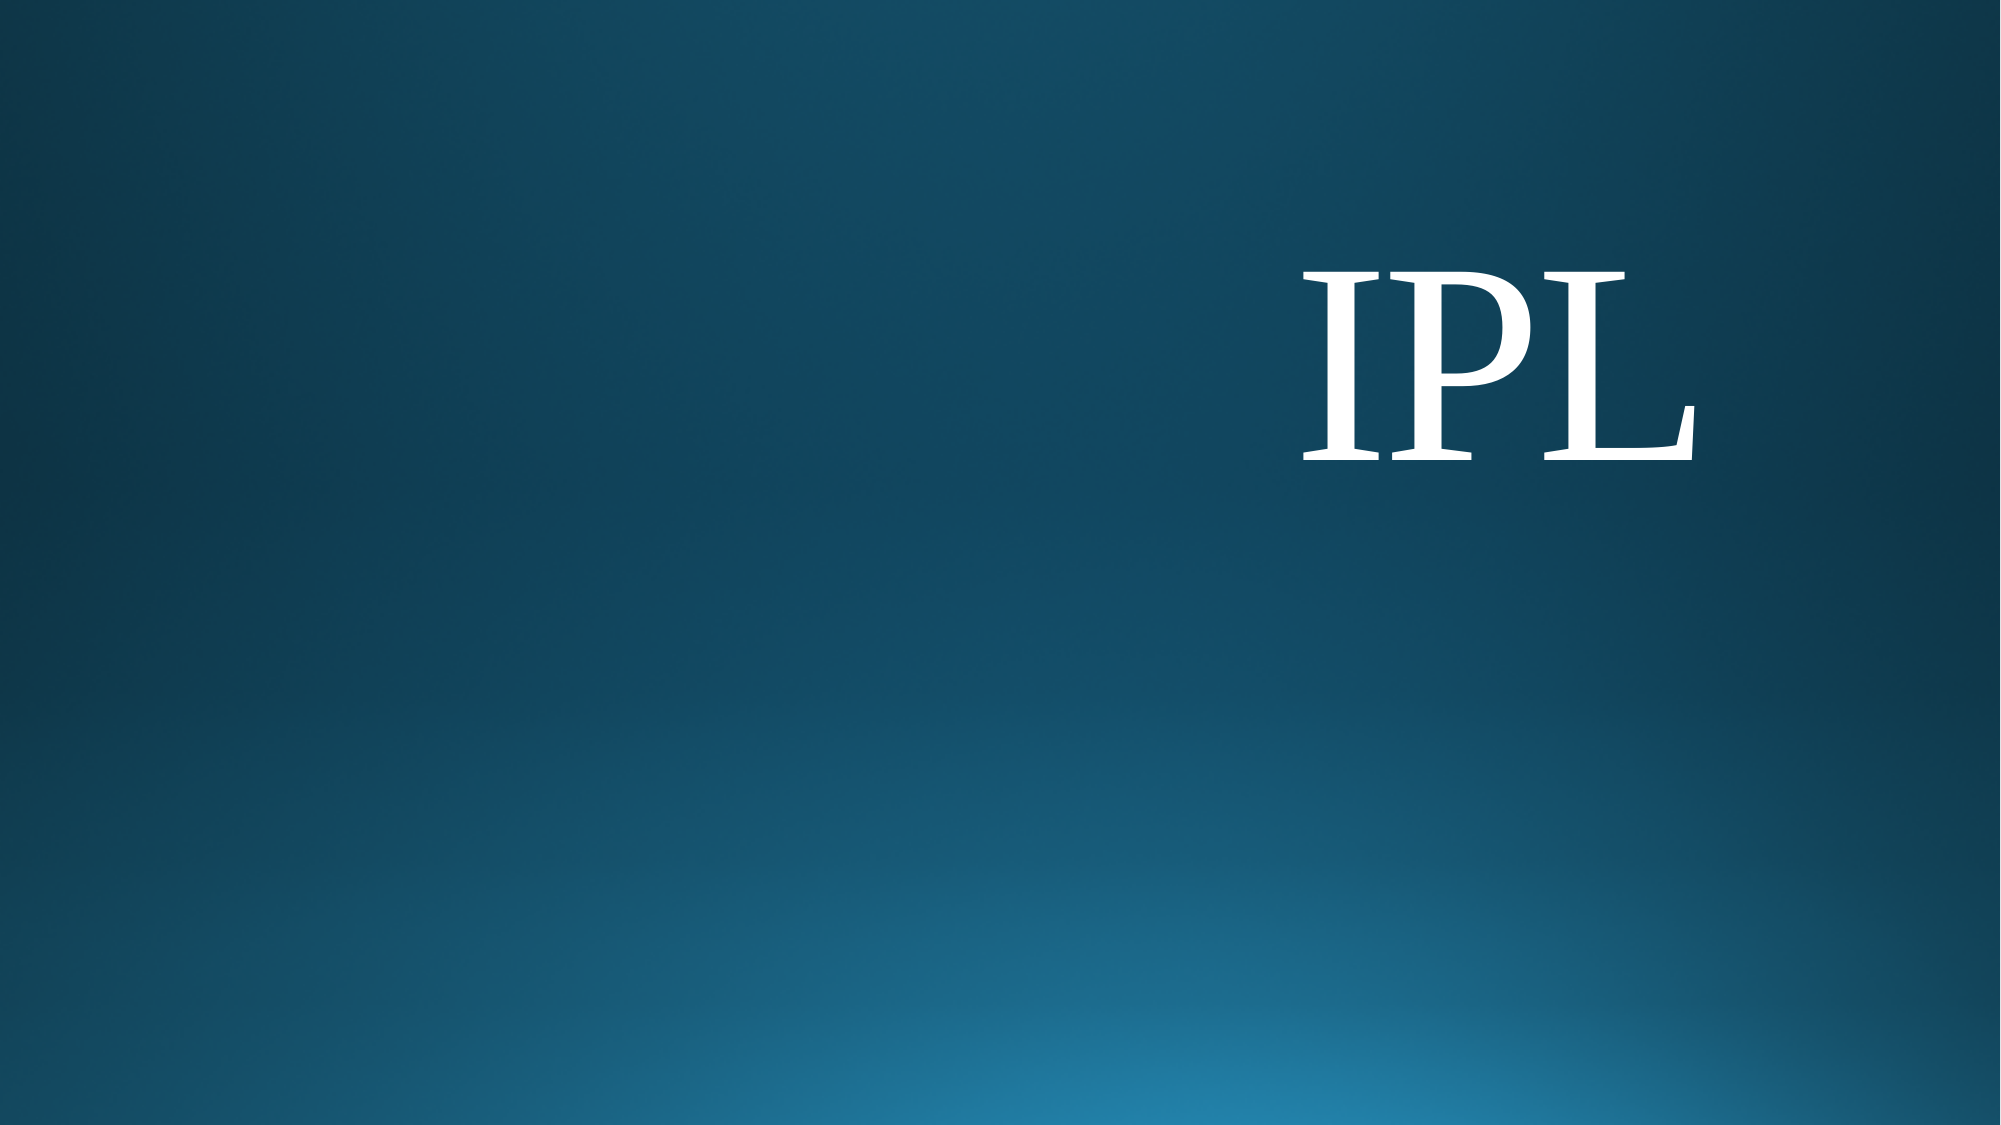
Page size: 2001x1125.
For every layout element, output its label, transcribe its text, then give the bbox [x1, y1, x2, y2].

title IPL [158, 204, 1728, 482]
picture [0, 0, 2001, 1125]
